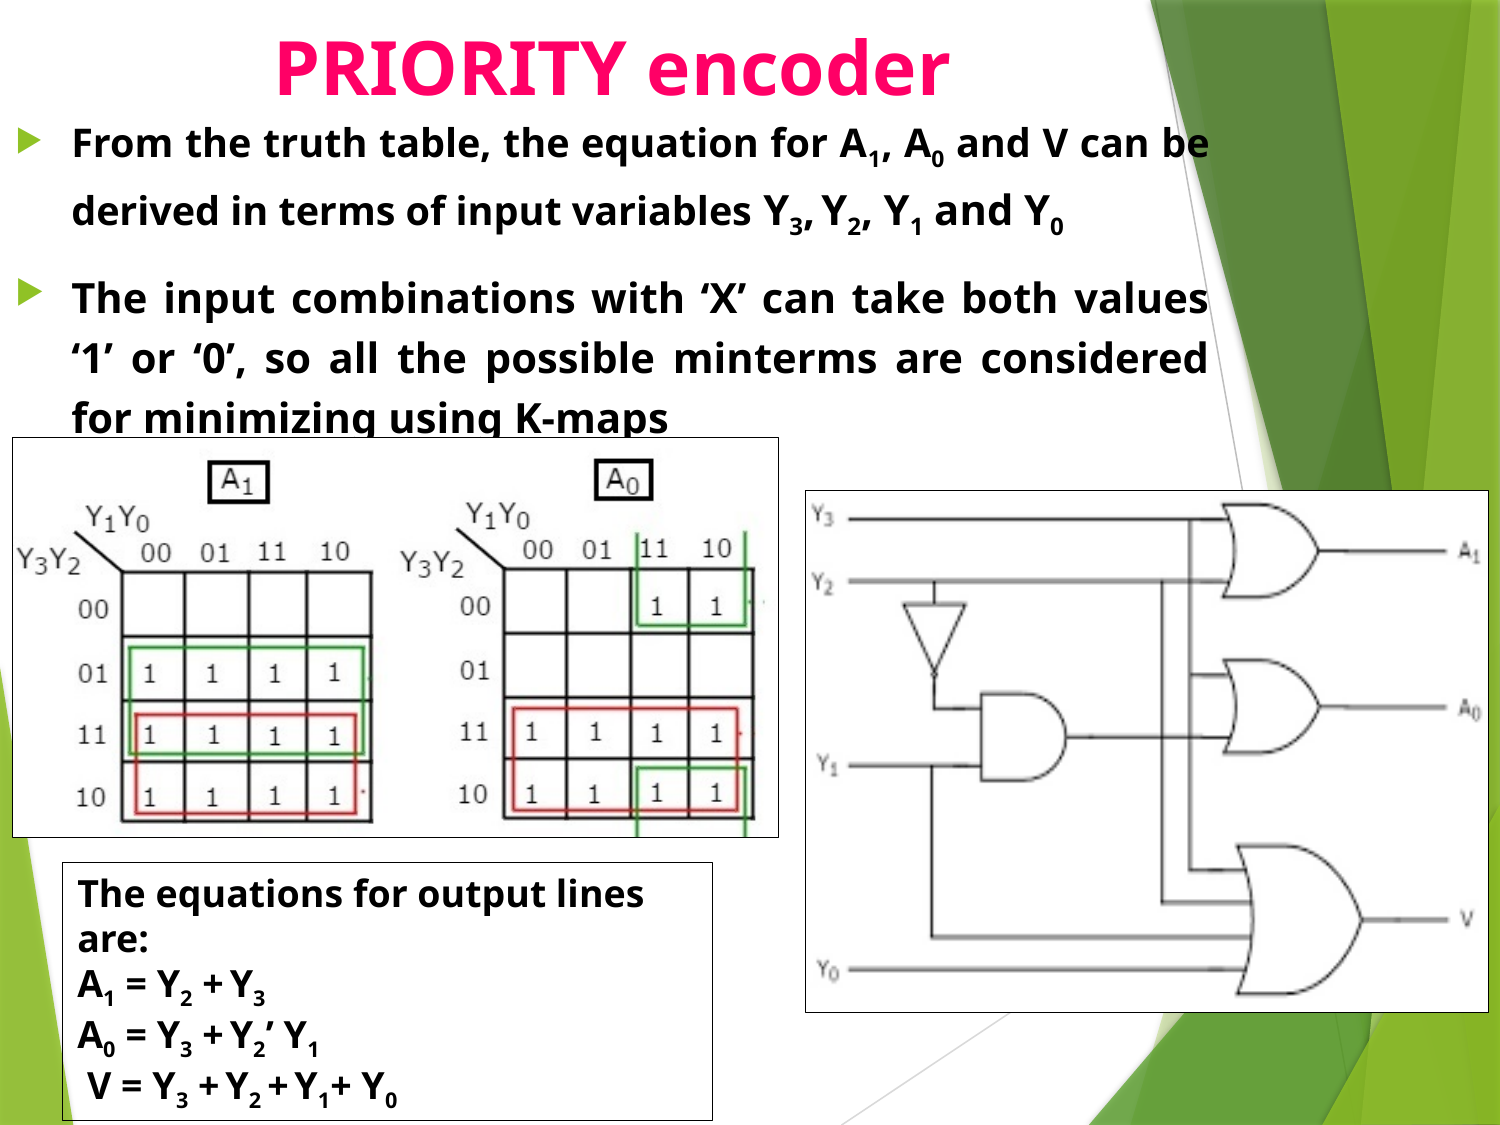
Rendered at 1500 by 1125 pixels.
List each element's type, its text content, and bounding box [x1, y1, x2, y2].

text_box The equations for output lines are: A1 = Y2 + Y3 A0 = Y3 + Y2’ Y1 V = Y3 + Y2 + Y1+ Y0 [62, 862, 713, 1121]
list From the truth table, the equation for A1, A0 and V can be derived in terms of input variables Y3, Y2, Y1 and Y0 The input combinations with ‘X’ can take both values ‘1’ or ‘0’, so all the possible minterms are considered for minimizing using K-maps [0, 99, 1225, 1013]
title PRIORITY encoder [75, 12, 1150, 99]
picture [11, 436, 779, 838]
picture [804, 490, 1488, 1013]
